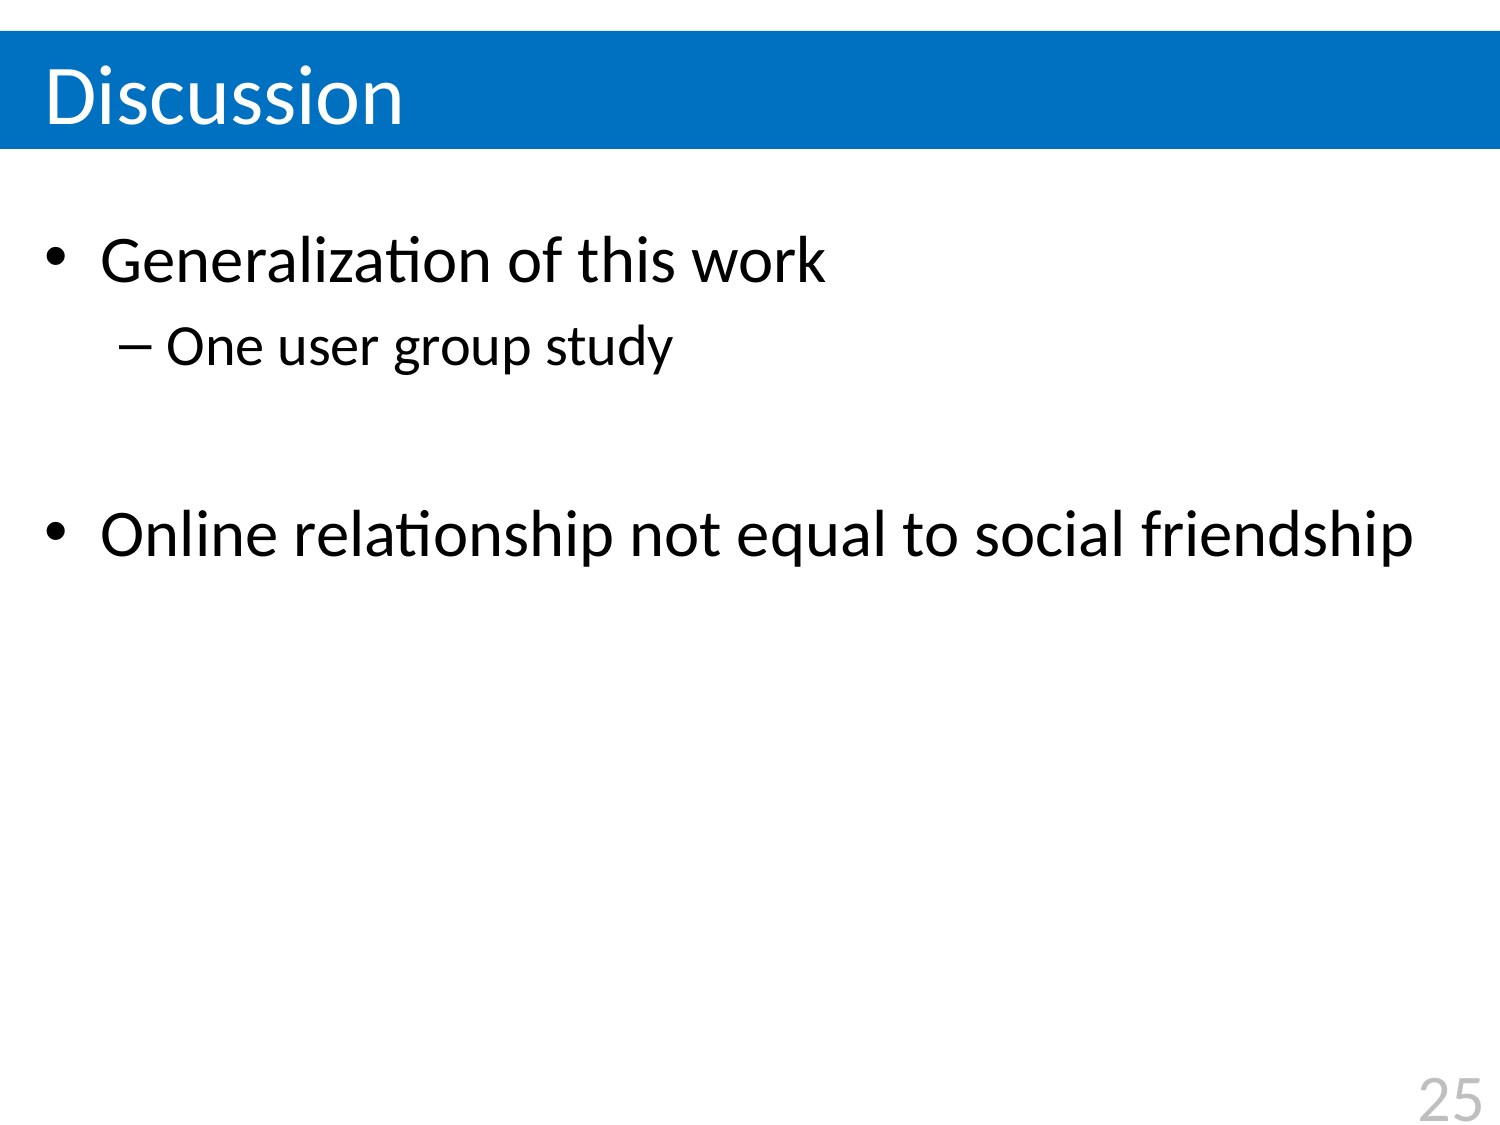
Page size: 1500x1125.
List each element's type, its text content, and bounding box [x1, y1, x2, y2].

title Discussion [29, 30, 1459, 149]
slide_number 25 [1149, 1065, 1500, 1125]
list Generalization of this work One user group study Online relationship not equal to social friendship [29, 208, 1459, 1000]
